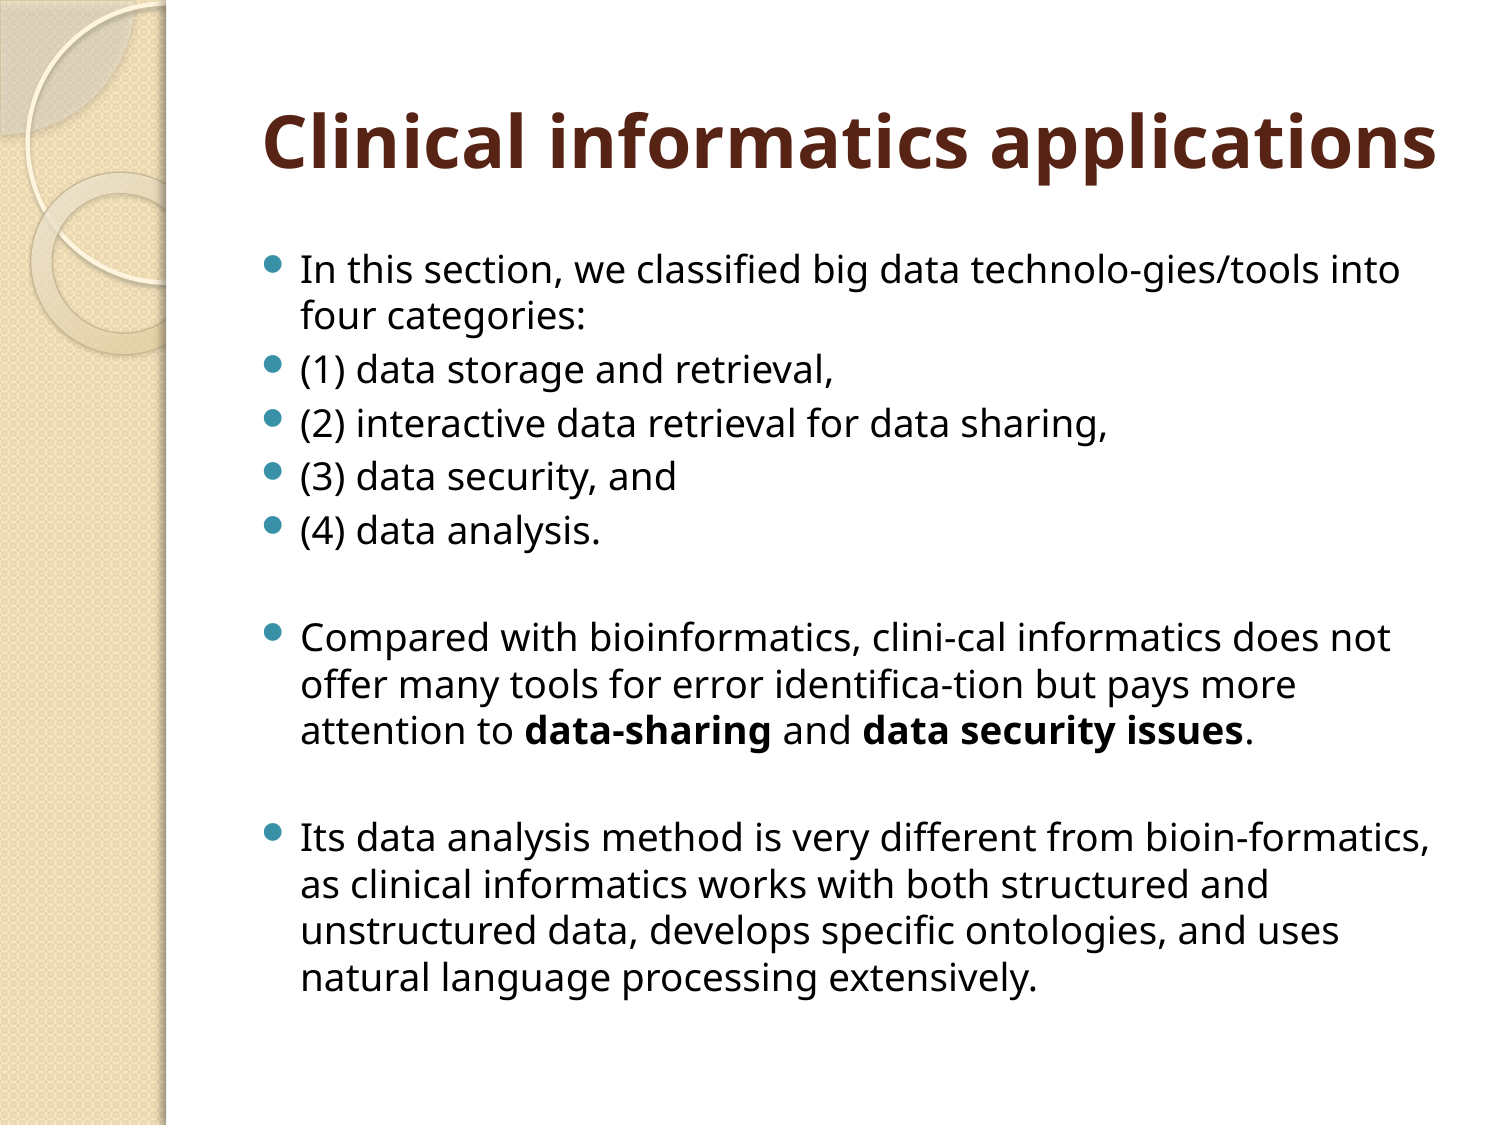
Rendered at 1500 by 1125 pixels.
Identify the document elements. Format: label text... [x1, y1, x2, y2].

title Clinical informatics applications [235, 45, 1466, 233]
list In this section, we classified big data technolo-gies/tools into four categories: (1) data storage and retrieval, (2) interactive data retrieval for data sharing, (3) data security, and (4) data analysis. Compared with bioinformatics, clini-cal informatics does not offer many tools for error identifica-tion but pays more attention to data-sharing and data security issues. Its data analysis method is very different from bioin-formatics, as clinical informatics works with both structured and unstructured data, develops specific ontologies, and uses natural language processing extensively. [235, 237, 1466, 1025]
